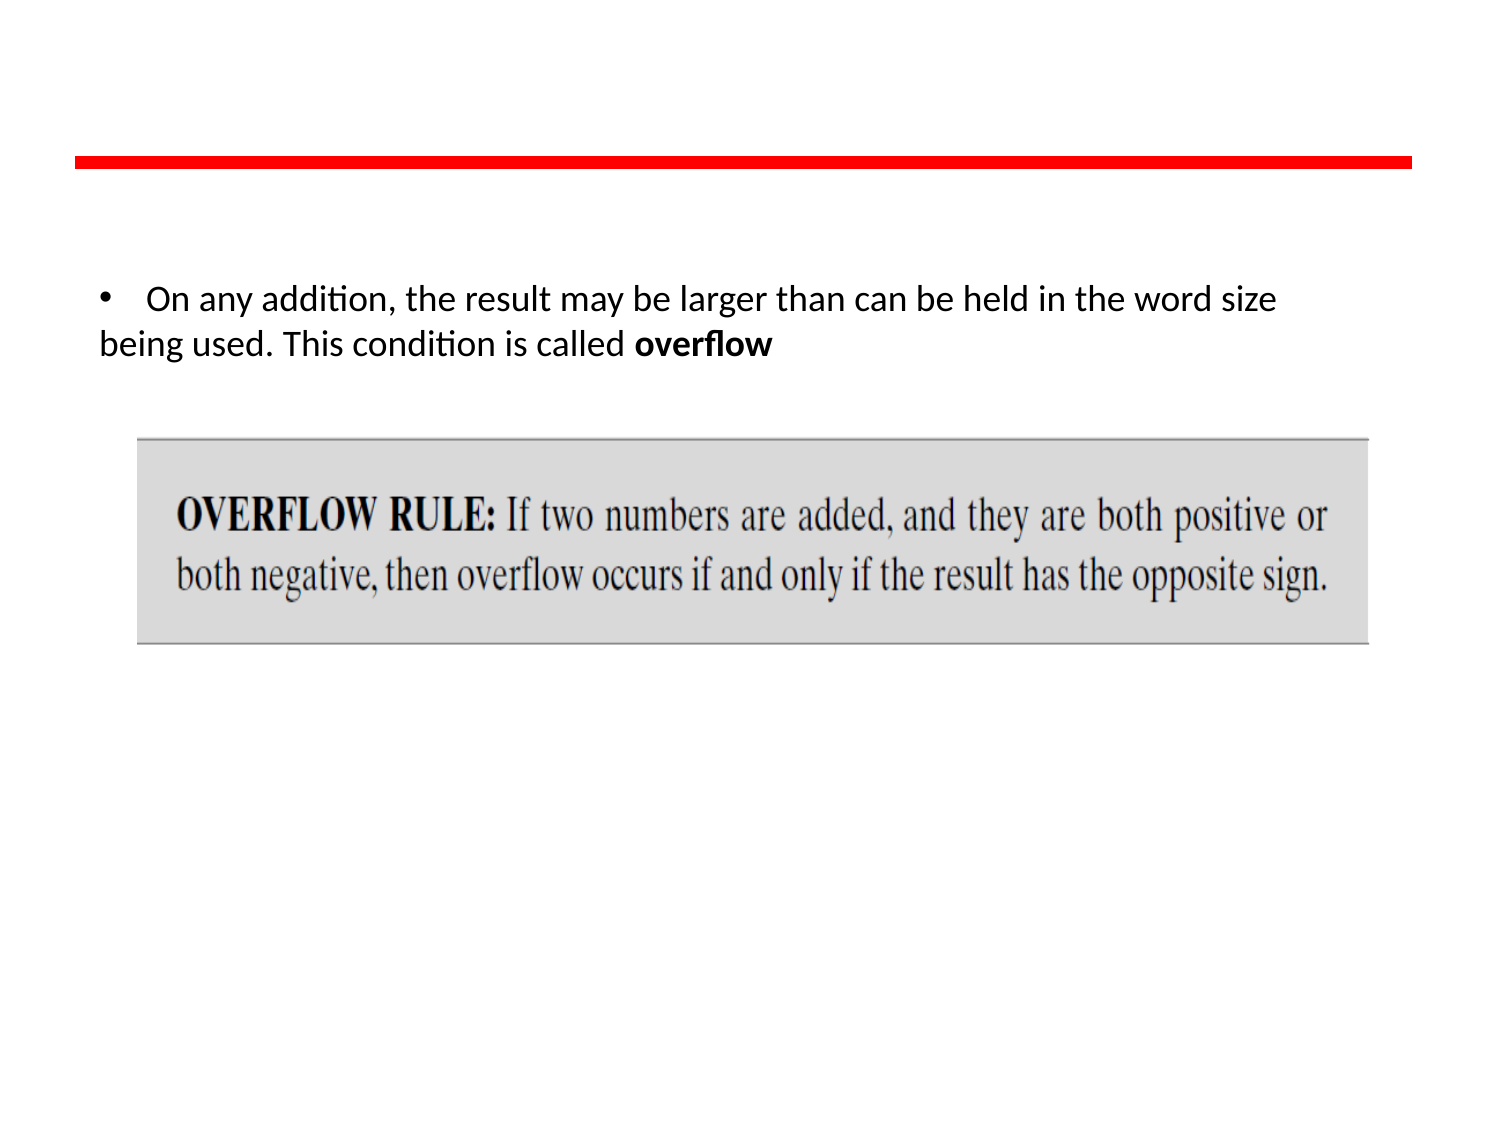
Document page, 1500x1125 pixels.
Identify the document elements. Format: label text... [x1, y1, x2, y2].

list On any addition, the result may be larger than can be held in the word size being used. This condition is called overflow [99, 274, 1465, 456]
picture [137, 429, 1376, 651]
